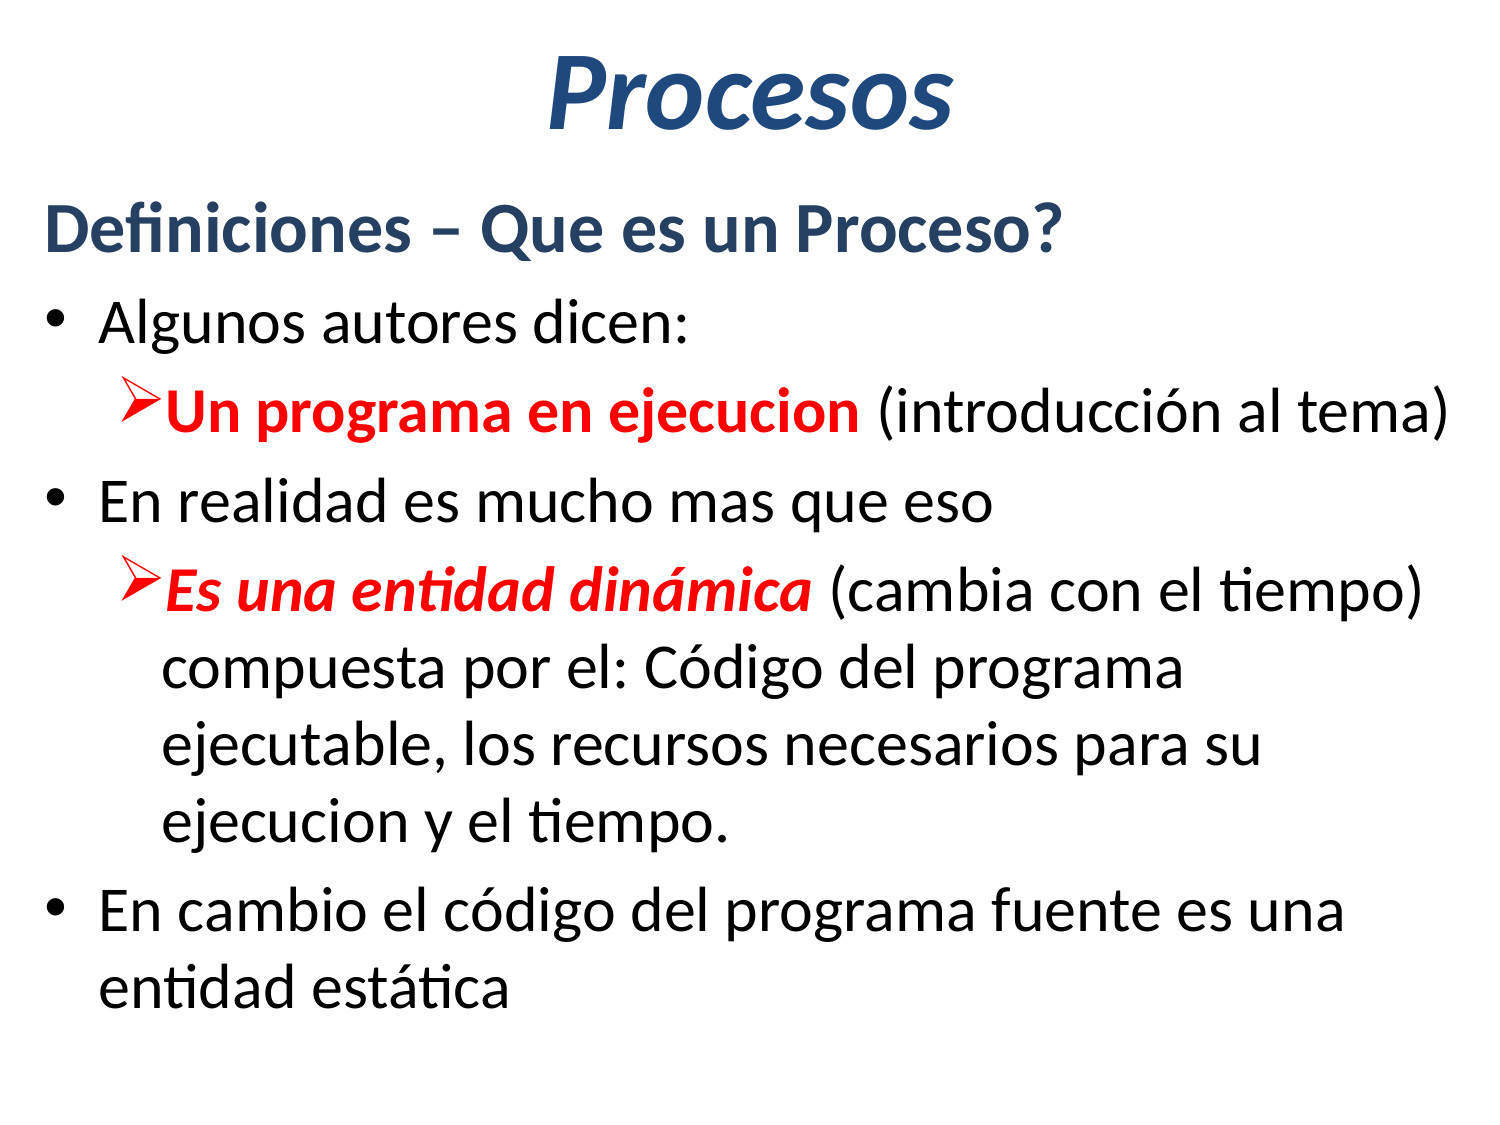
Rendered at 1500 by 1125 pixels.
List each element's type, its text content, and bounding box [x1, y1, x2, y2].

list Definiciones – Que es un Proceso? Algunos autores dicen: Un programa en ejecucion (introducción al tema) En realidad es mucho mas que eso Es una entidad dinámica (cambia con el tiempo) compuesta por el: Código del programa ejecutable, los recursos necesarios para su ejecucion y el tiempo. En cambio el código del programa fuente es una entidad estática [29, 172, 1483, 1094]
title Procesos [75, 19, 1425, 149]
